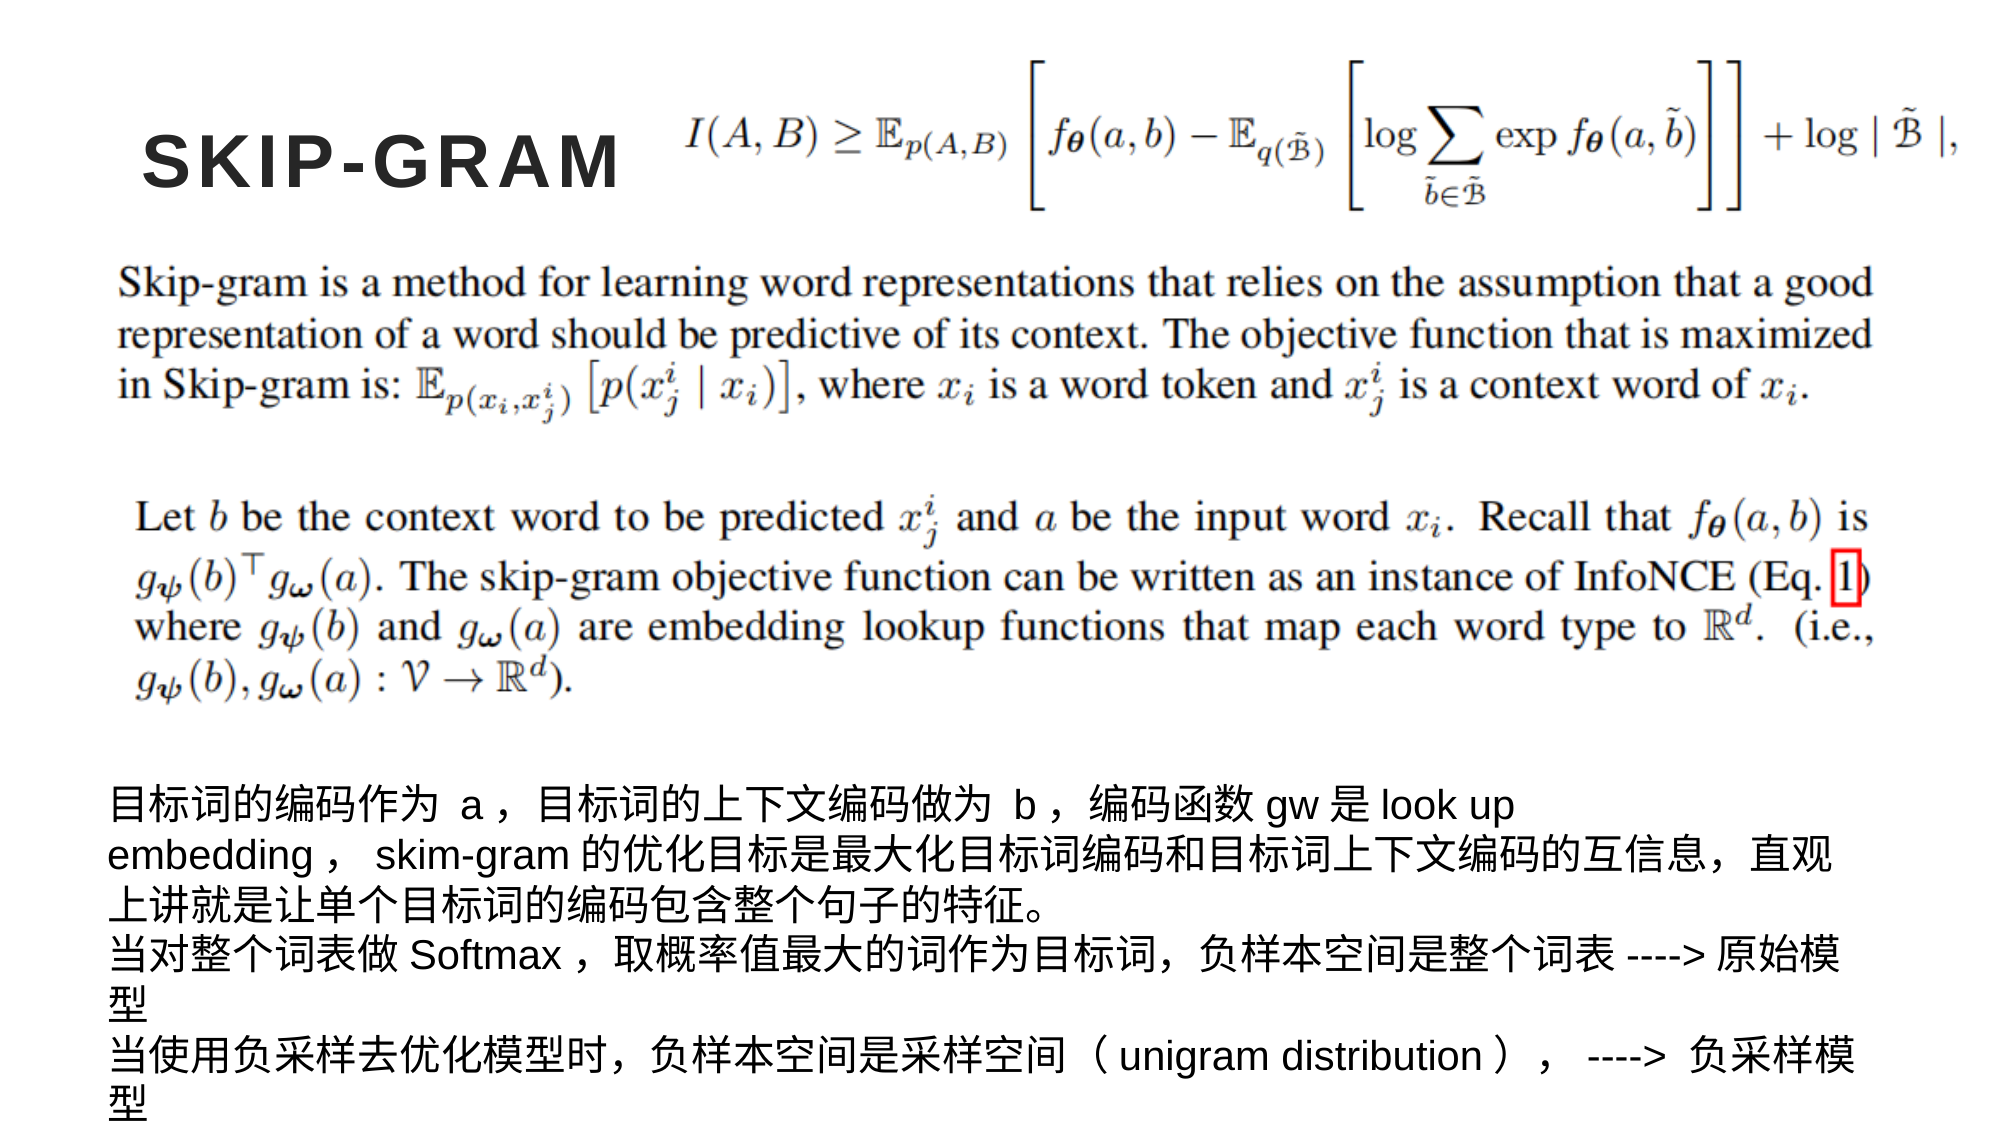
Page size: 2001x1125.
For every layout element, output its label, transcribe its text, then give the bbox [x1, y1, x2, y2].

picture [117, 481, 1891, 719]
text_box 目标词的编码作为 a，目标词的上下文编码做为 b，编码函数gw是look up embedding，skim-gram的优化目标是最大化目标词编码和目标词上下文编码的互信息，直观上讲就是让单个目标词的编码包含整个句子的特征。 当对整个词表做Softmax，取概率值最大的词作为目标词，负样本空间是整个词表---->原始模型 当使用负采样去优化模型时，负样本空间是采样空间（unigram distribution），----> 负采样模型 当采样区域是词的滑动窗口时，负样本空间是整个窗口。--->hierarchical softmax [92, 770, 1884, 1125]
picture [671, 54, 2000, 229]
title SKIP-GRAM [99, 99, 671, 216]
picture [99, 262, 1891, 433]
